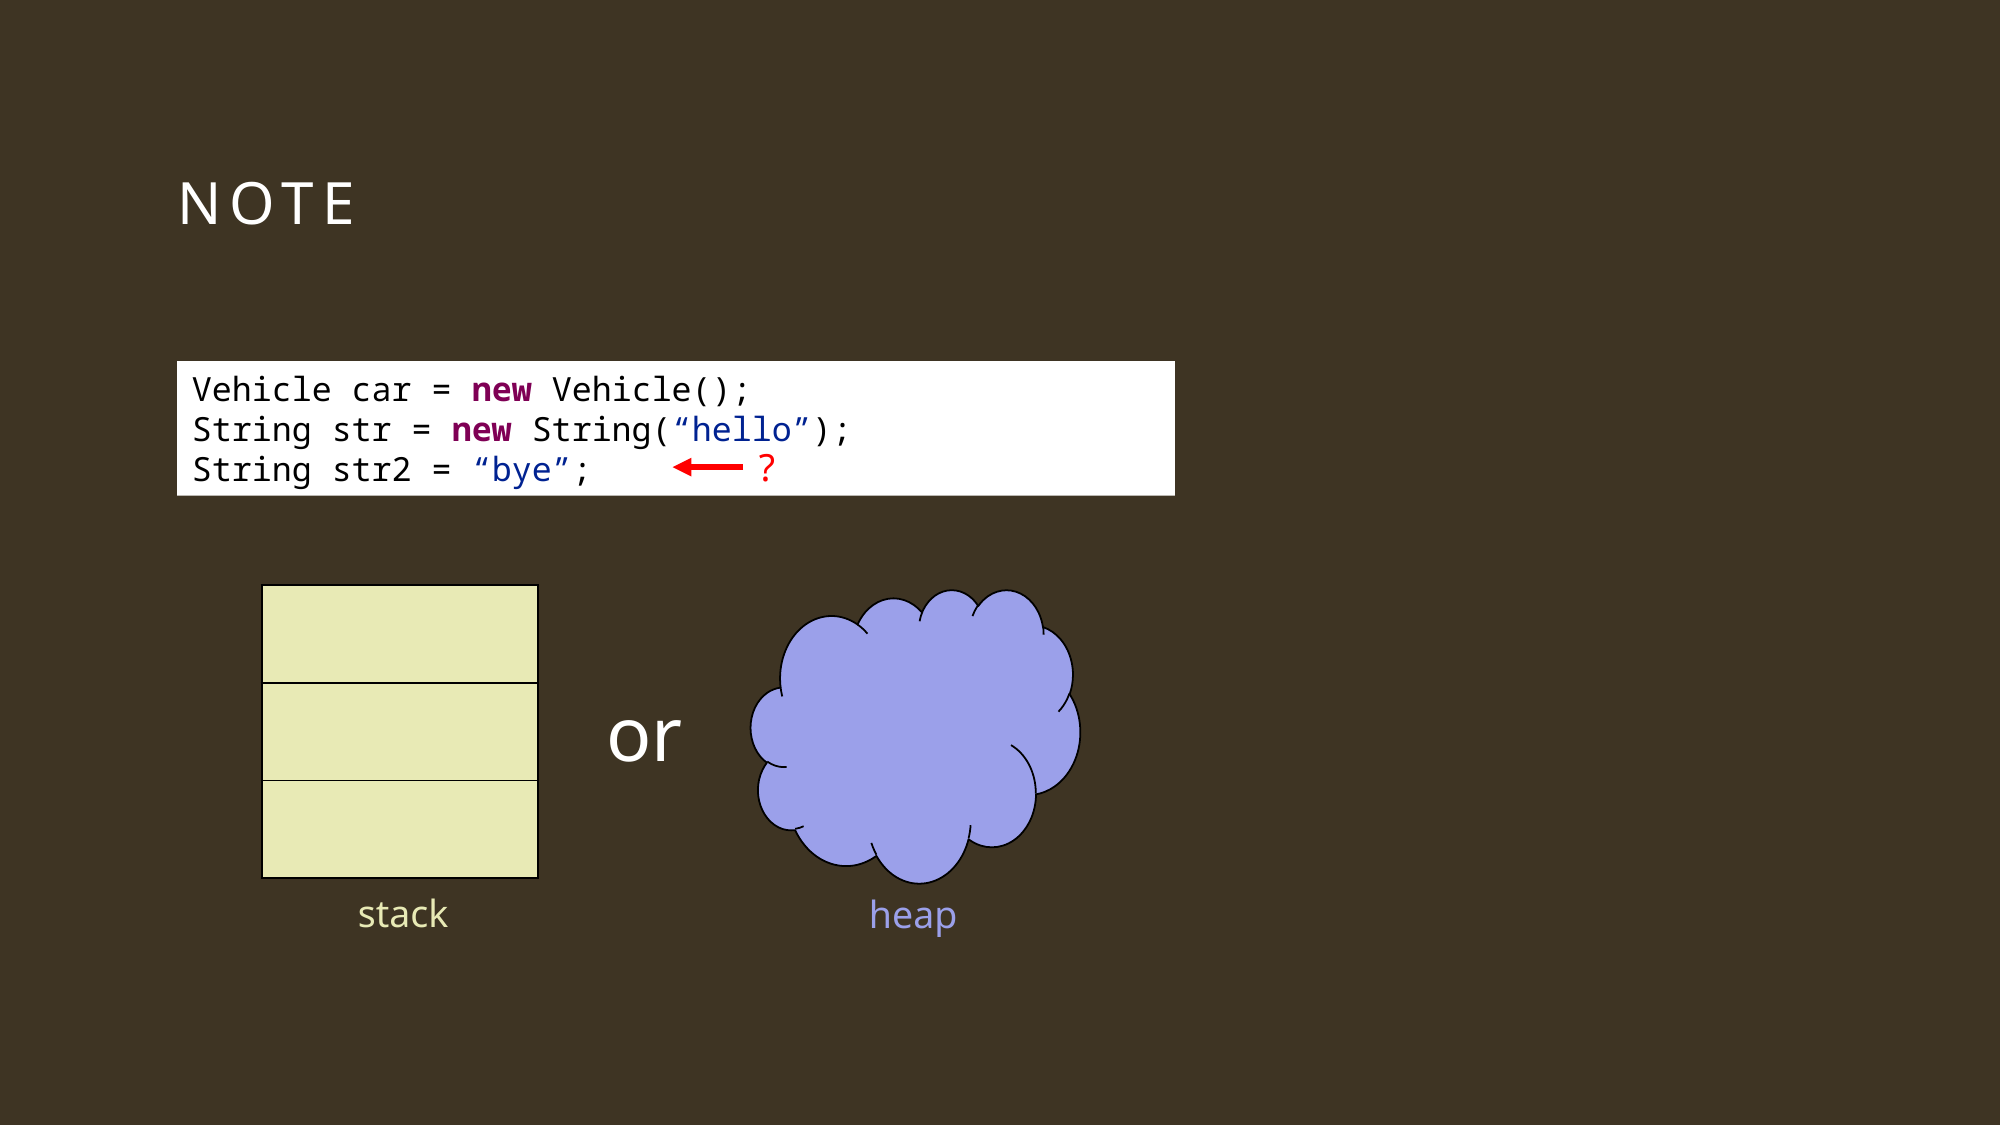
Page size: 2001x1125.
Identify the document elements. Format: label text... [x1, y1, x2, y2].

table_cell [263, 684, 537, 780]
table_header [263, 586, 537, 682]
text_box heap [854, 883, 973, 944]
title NOte [177, 165, 1822, 274]
text_box ? [744, 436, 791, 497]
text_box stack [343, 882, 496, 943]
text_box [749, 589, 1082, 883]
text_box or [591, 678, 698, 784]
table_cell [263, 781, 537, 877]
text_box Vehicle car = new Vehicle(); String str = new String(“hello”); String str2 = “bye”; [177, 361, 1175, 496]
